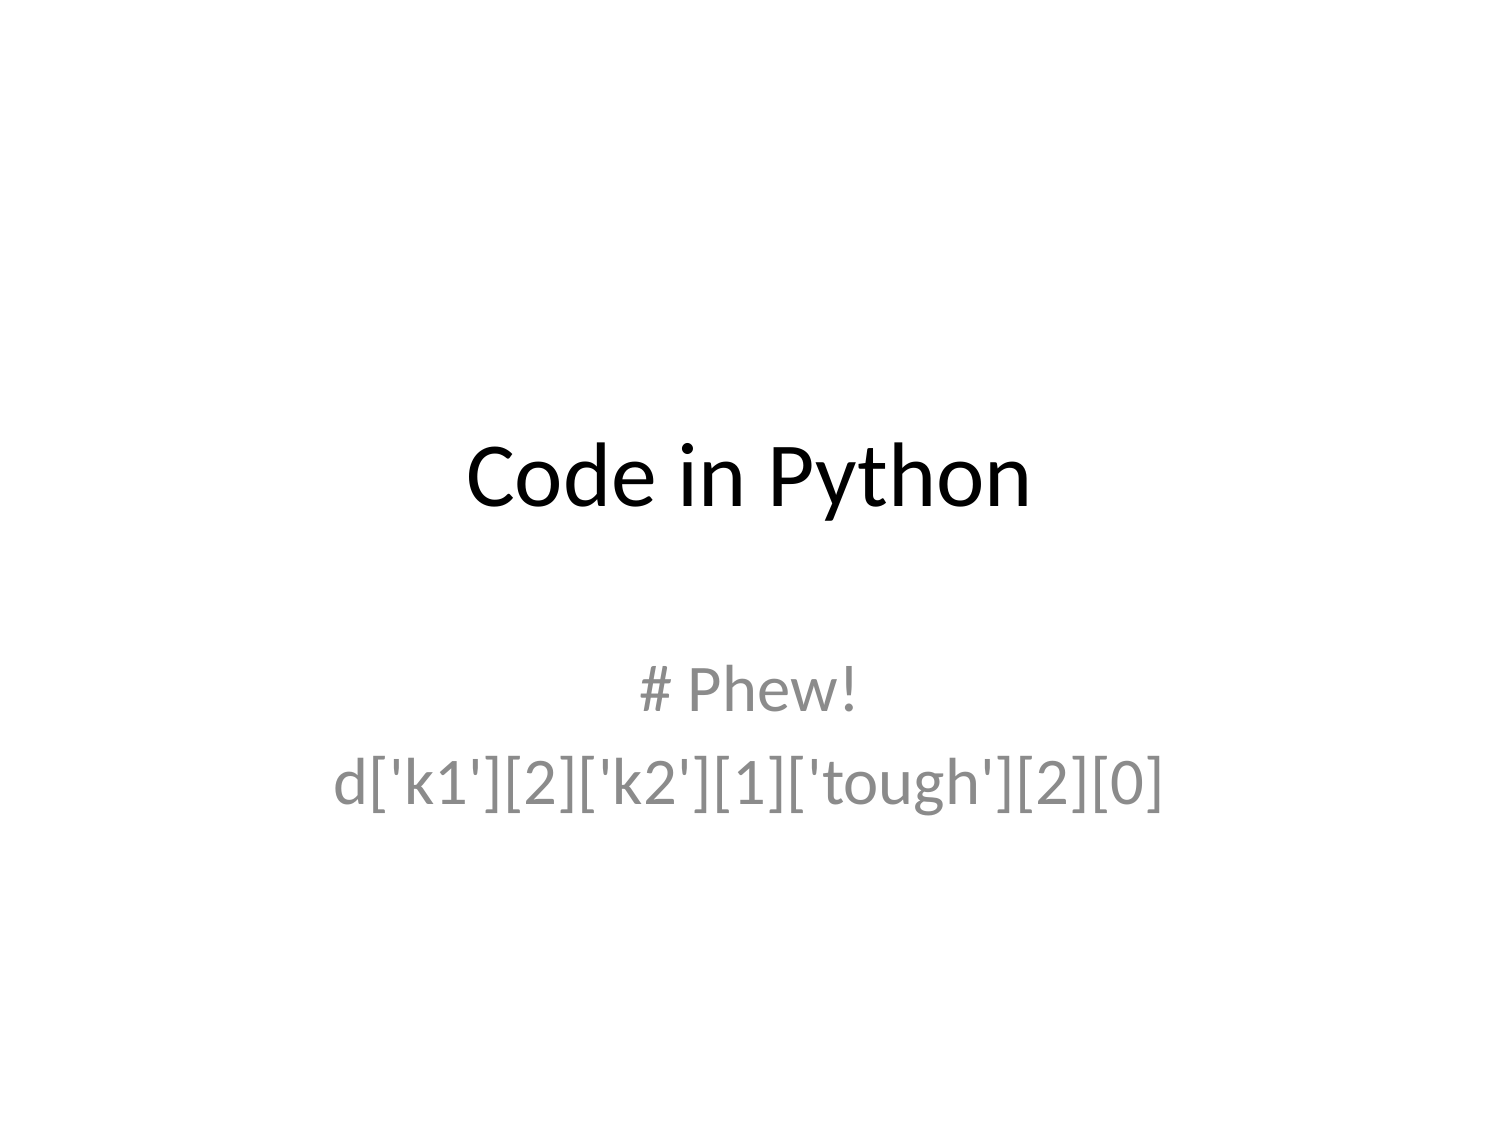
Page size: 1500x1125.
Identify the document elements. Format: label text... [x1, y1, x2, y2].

title Code in Python [112, 349, 1388, 591]
subtitle # Phew! d['k1'][2]['k2'][1]['tough'][2][0] [225, 637, 1275, 925]
